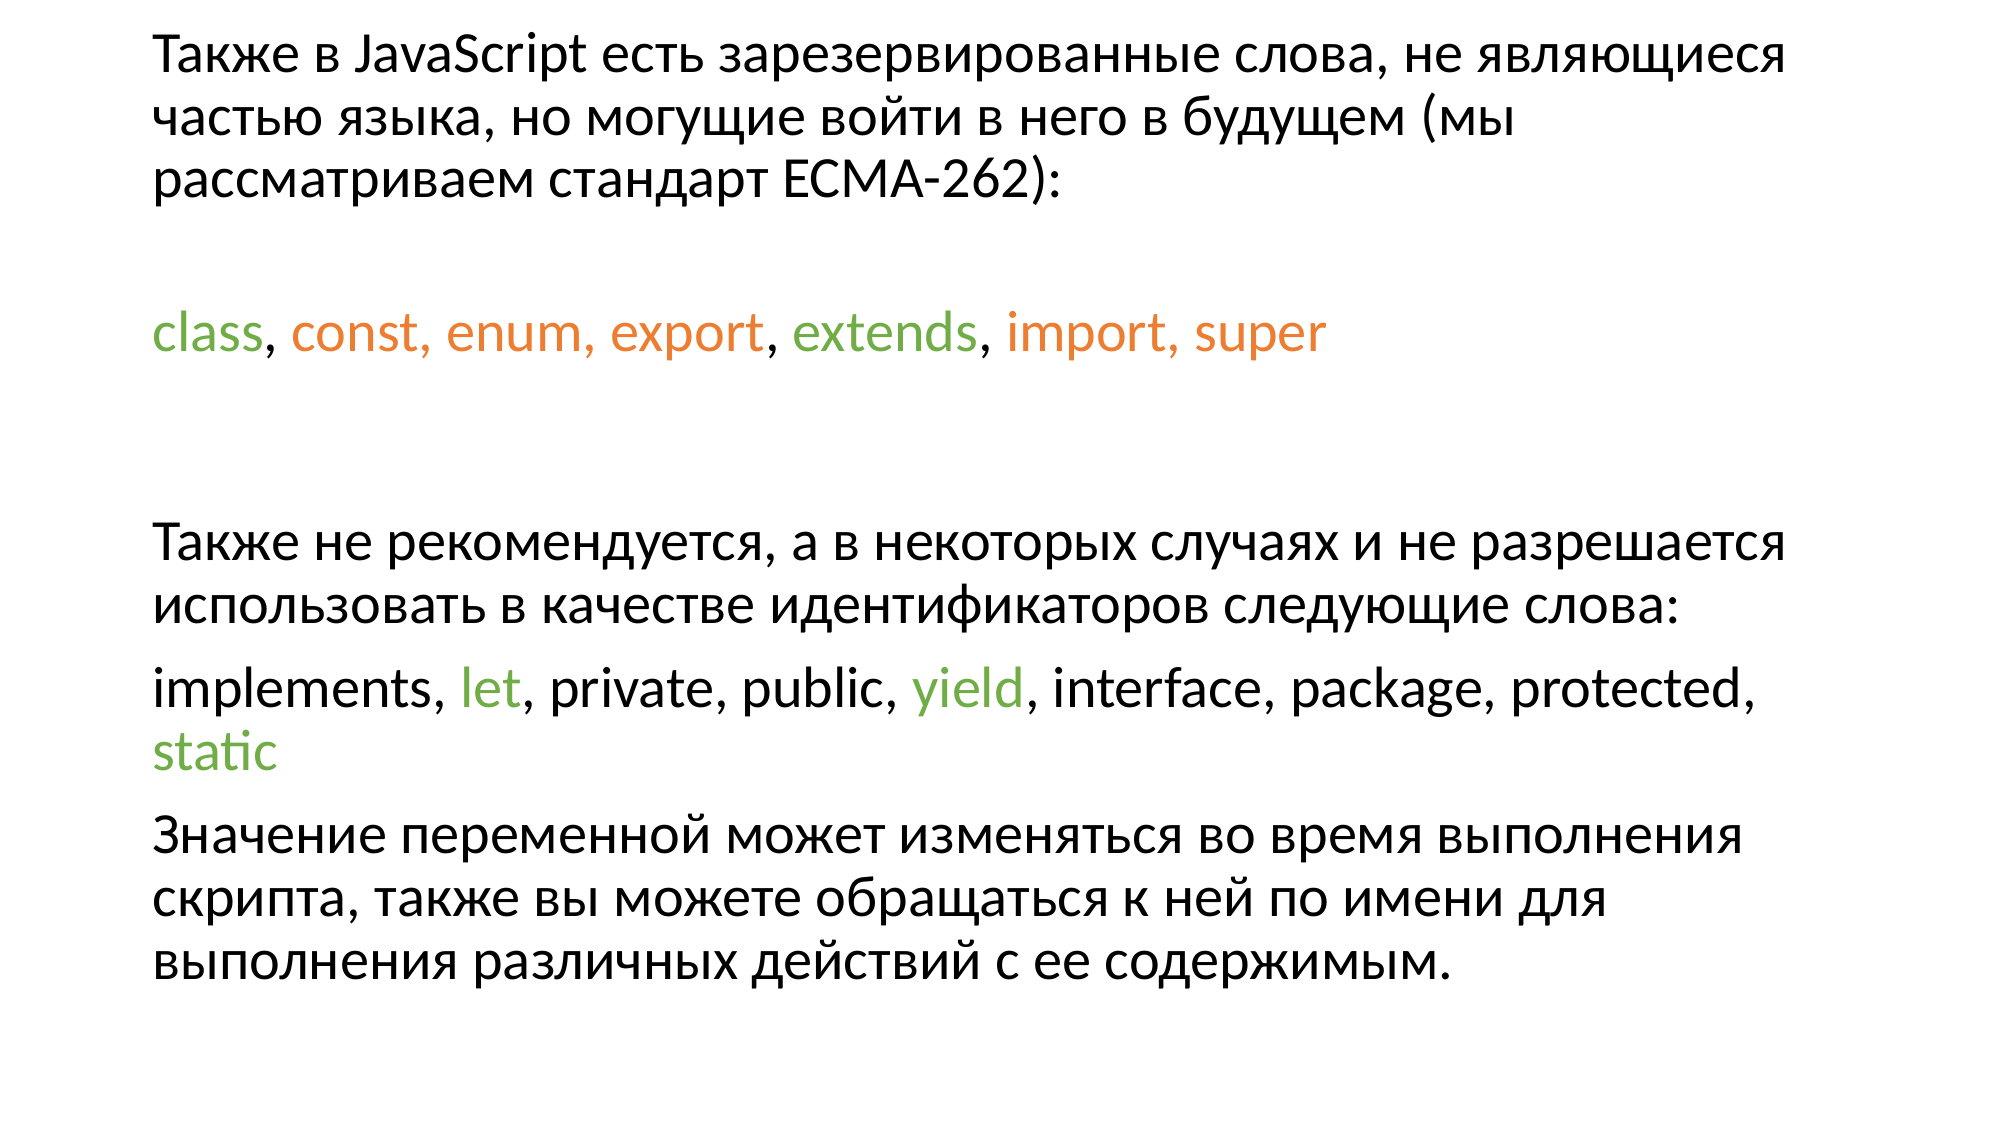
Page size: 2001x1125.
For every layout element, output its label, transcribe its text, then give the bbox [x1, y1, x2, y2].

list Также в JavaScript есть зарезервированные слова, не являющиеся частью языка, но могущие войти в него в будущем (мы рассматриваем стандарт ECMA-262): class, const, enum, export, extends, import, super Также не рекомендуется, а в некоторых случаях и не разрешается использовать в качестве идентификаторов следующие слова: implements, let, private, public, yield, interface, package, protected, static Значение переменной может изменяться во время выполнения скрипта, также вы можете обращаться к ней по имени для выполнения различных действий с ее содержимым. [137, 14, 1863, 1044]
